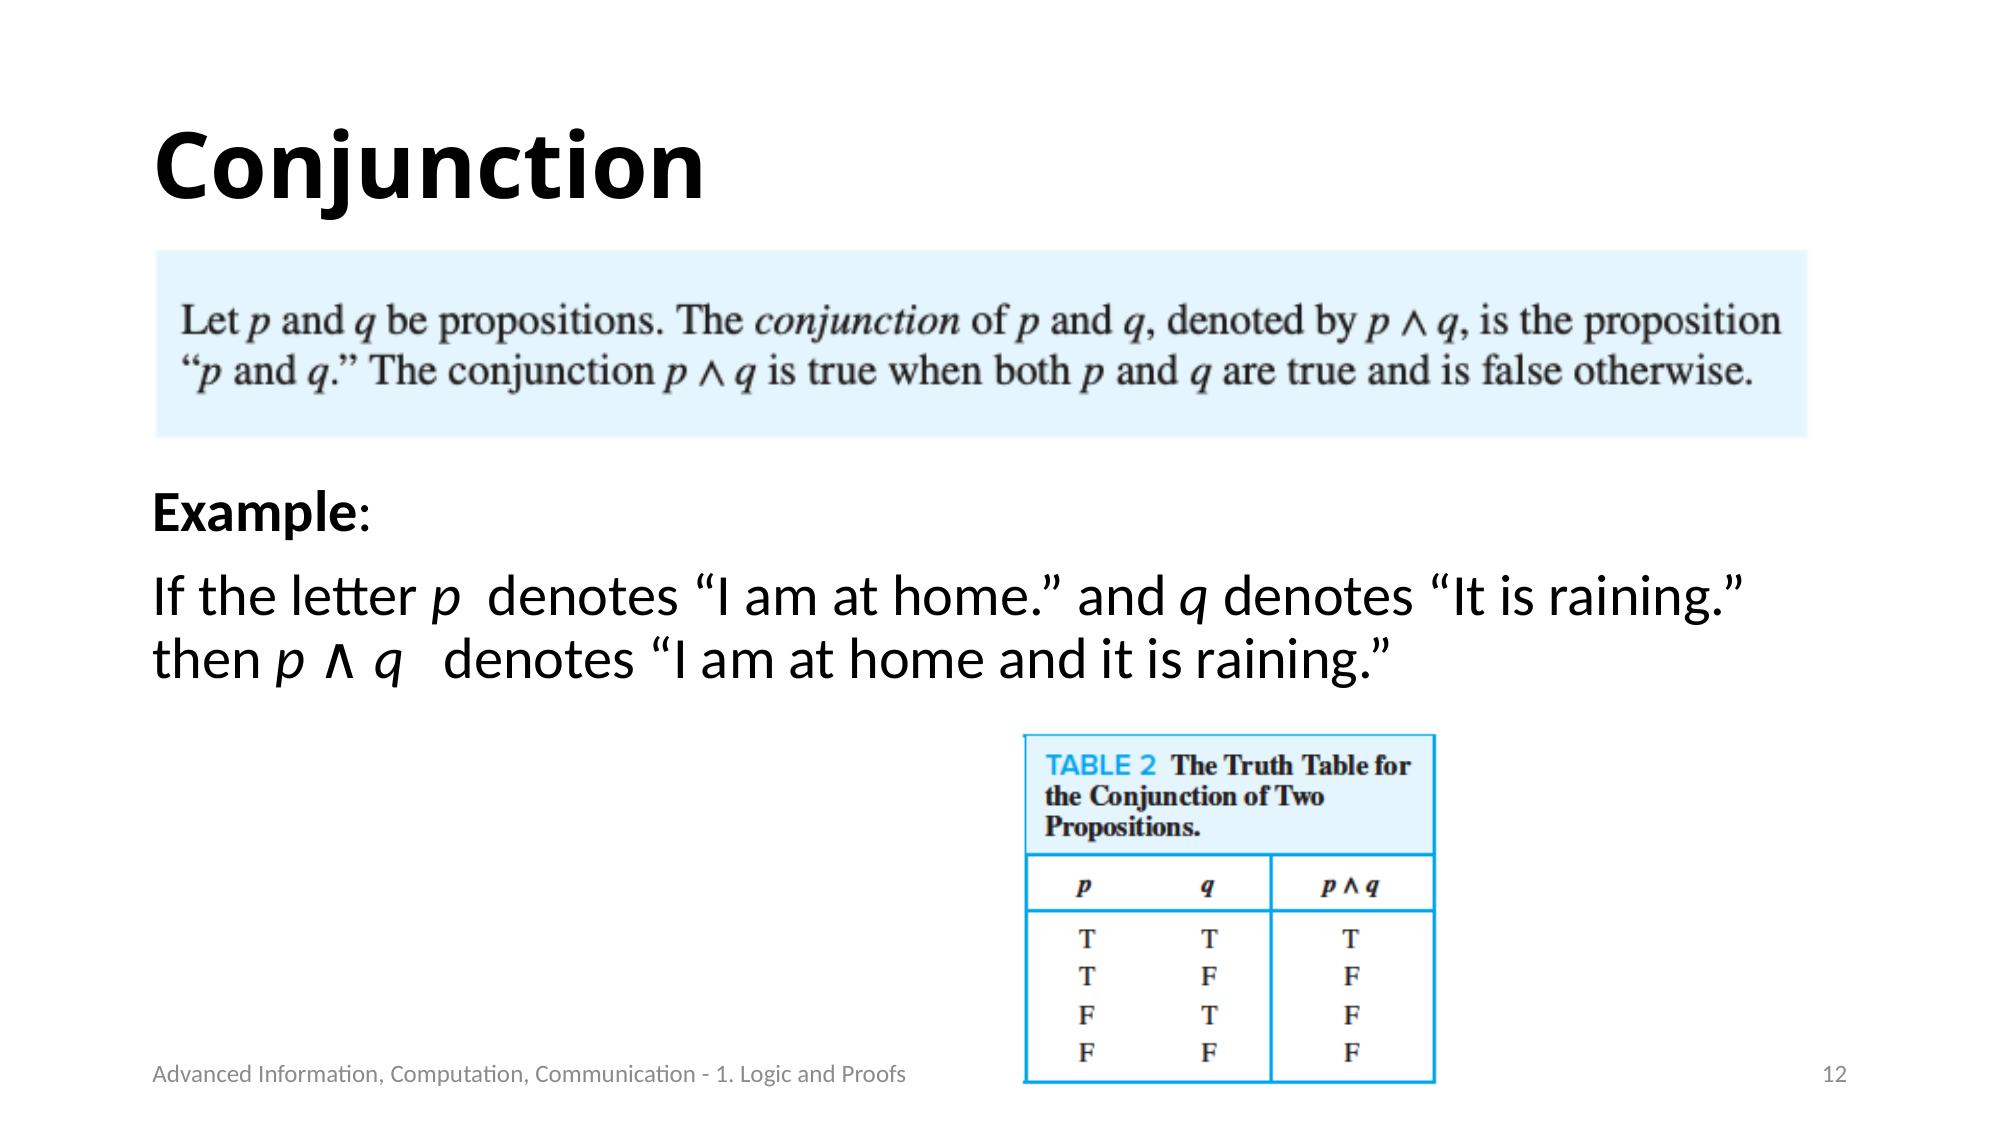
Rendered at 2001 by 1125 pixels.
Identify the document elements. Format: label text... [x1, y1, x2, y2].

title Conjunction [137, 59, 1863, 278]
list Example: If the letter p denotes “I am at home.” and q denotes “It is raining.” then p ∧ q denotes “I am at home and it is raining.” [137, 299, 1863, 1014]
picture [137, 238, 1819, 454]
picture [957, 709, 1484, 1125]
footer Advanced Information, Computation, Communication - 1. Logic and Proofs [137, 1042, 957, 1103]
slide_number 12 [1484, 1042, 1863, 1103]
